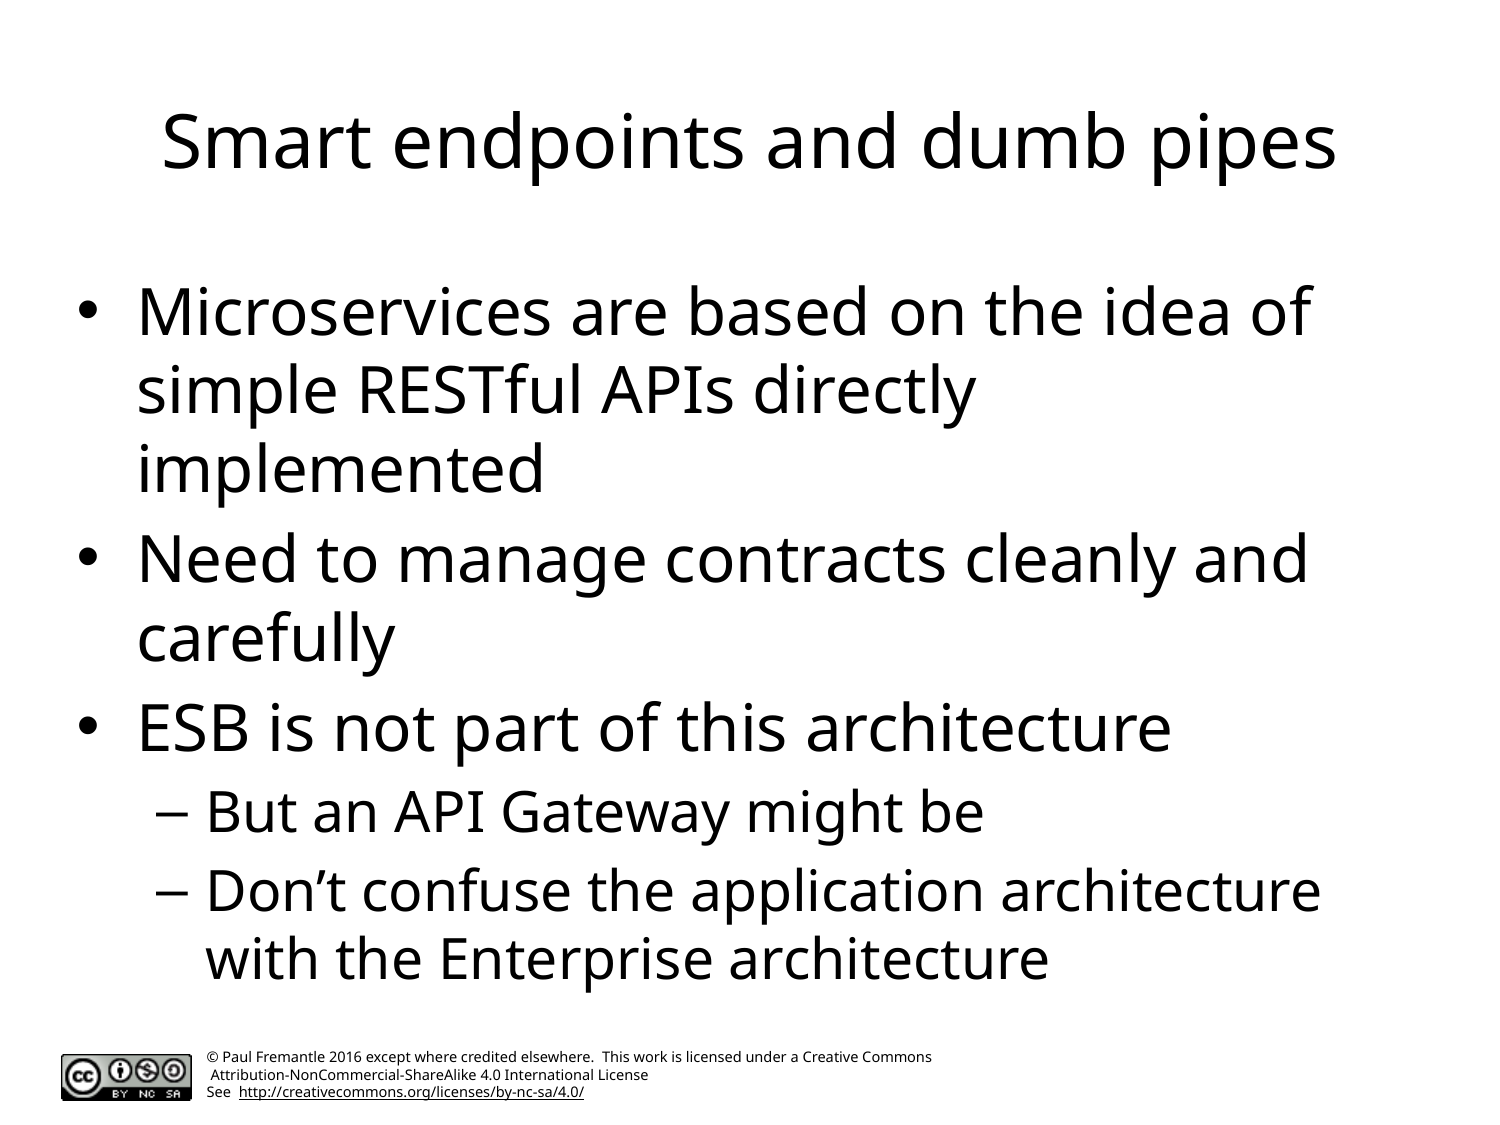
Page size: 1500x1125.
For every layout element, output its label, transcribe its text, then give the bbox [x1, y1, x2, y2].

list Microservices are based on the idea of simple RESTful APIs directly implemented Need to manage contracts cleanly and carefully ESB is not part of this architecture But an API Gateway might be Don’t confuse the application architecture with the Enterprise architecture [61, 262, 1412, 1005]
title Smart endpoints and dumb pipes [75, 45, 1425, 233]
picture [61, 1054, 192, 1101]
